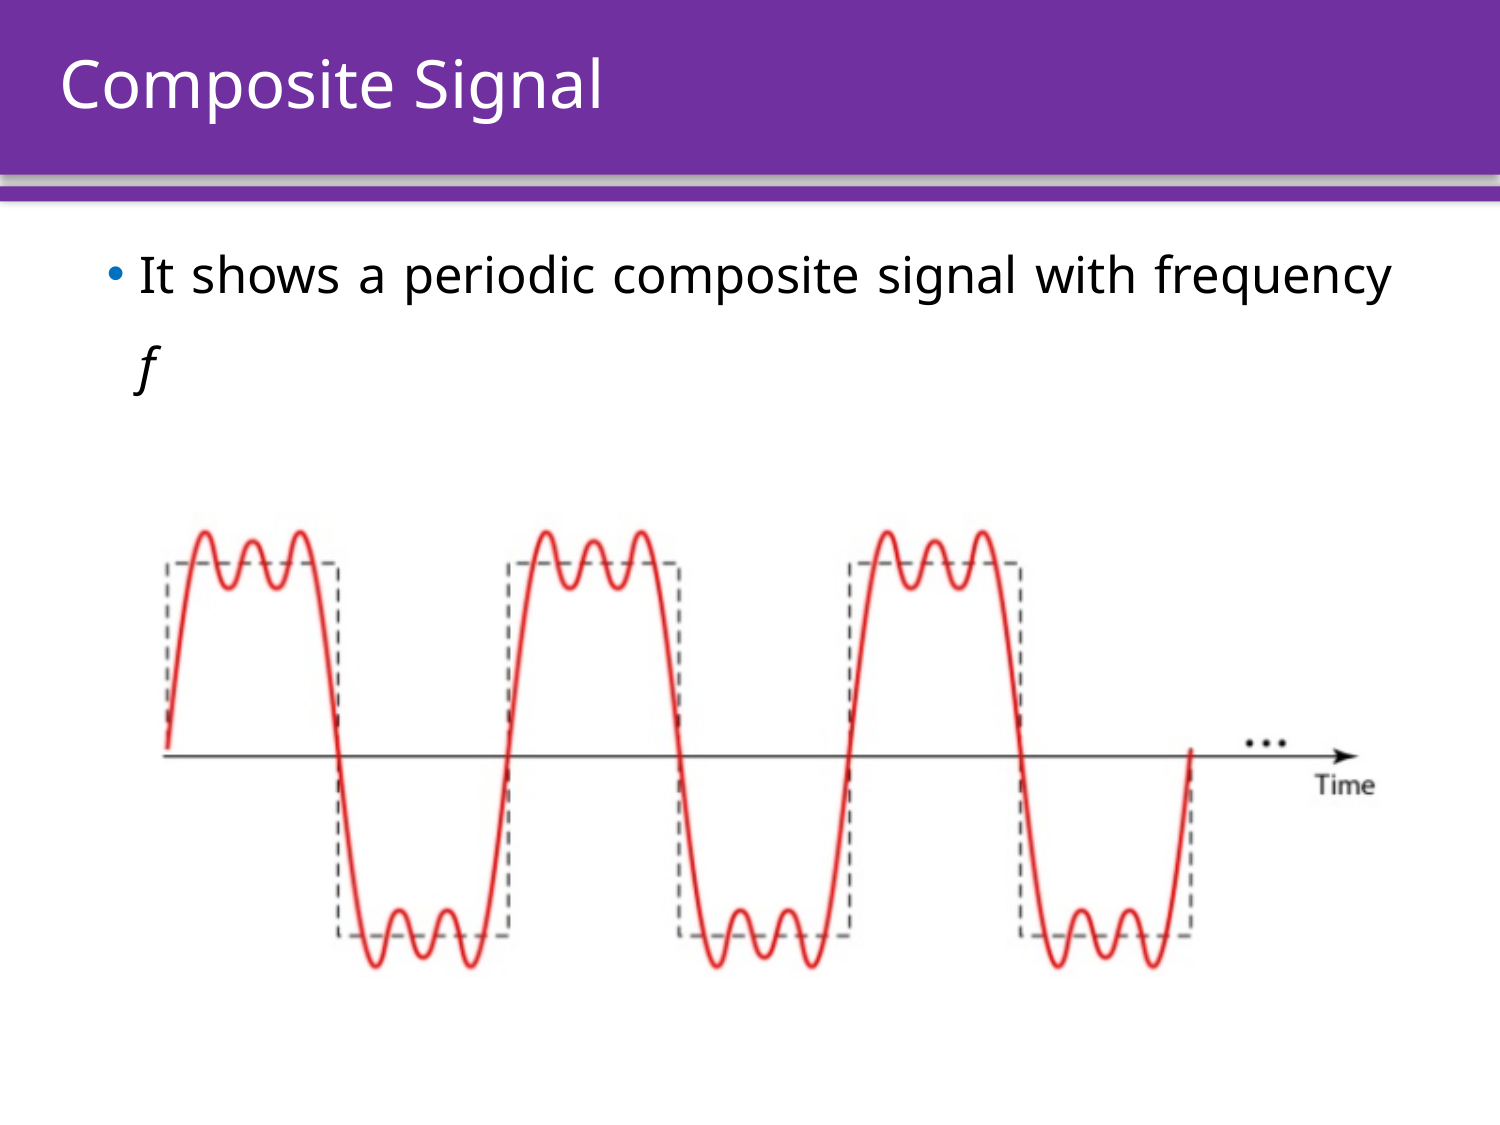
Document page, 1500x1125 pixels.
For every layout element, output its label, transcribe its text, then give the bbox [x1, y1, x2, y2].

list It shows a periodic composite signal with frequency f [91, 205, 1409, 405]
title Composite Signal [44, 0, 1464, 175]
picture [103, 511, 1409, 978]
